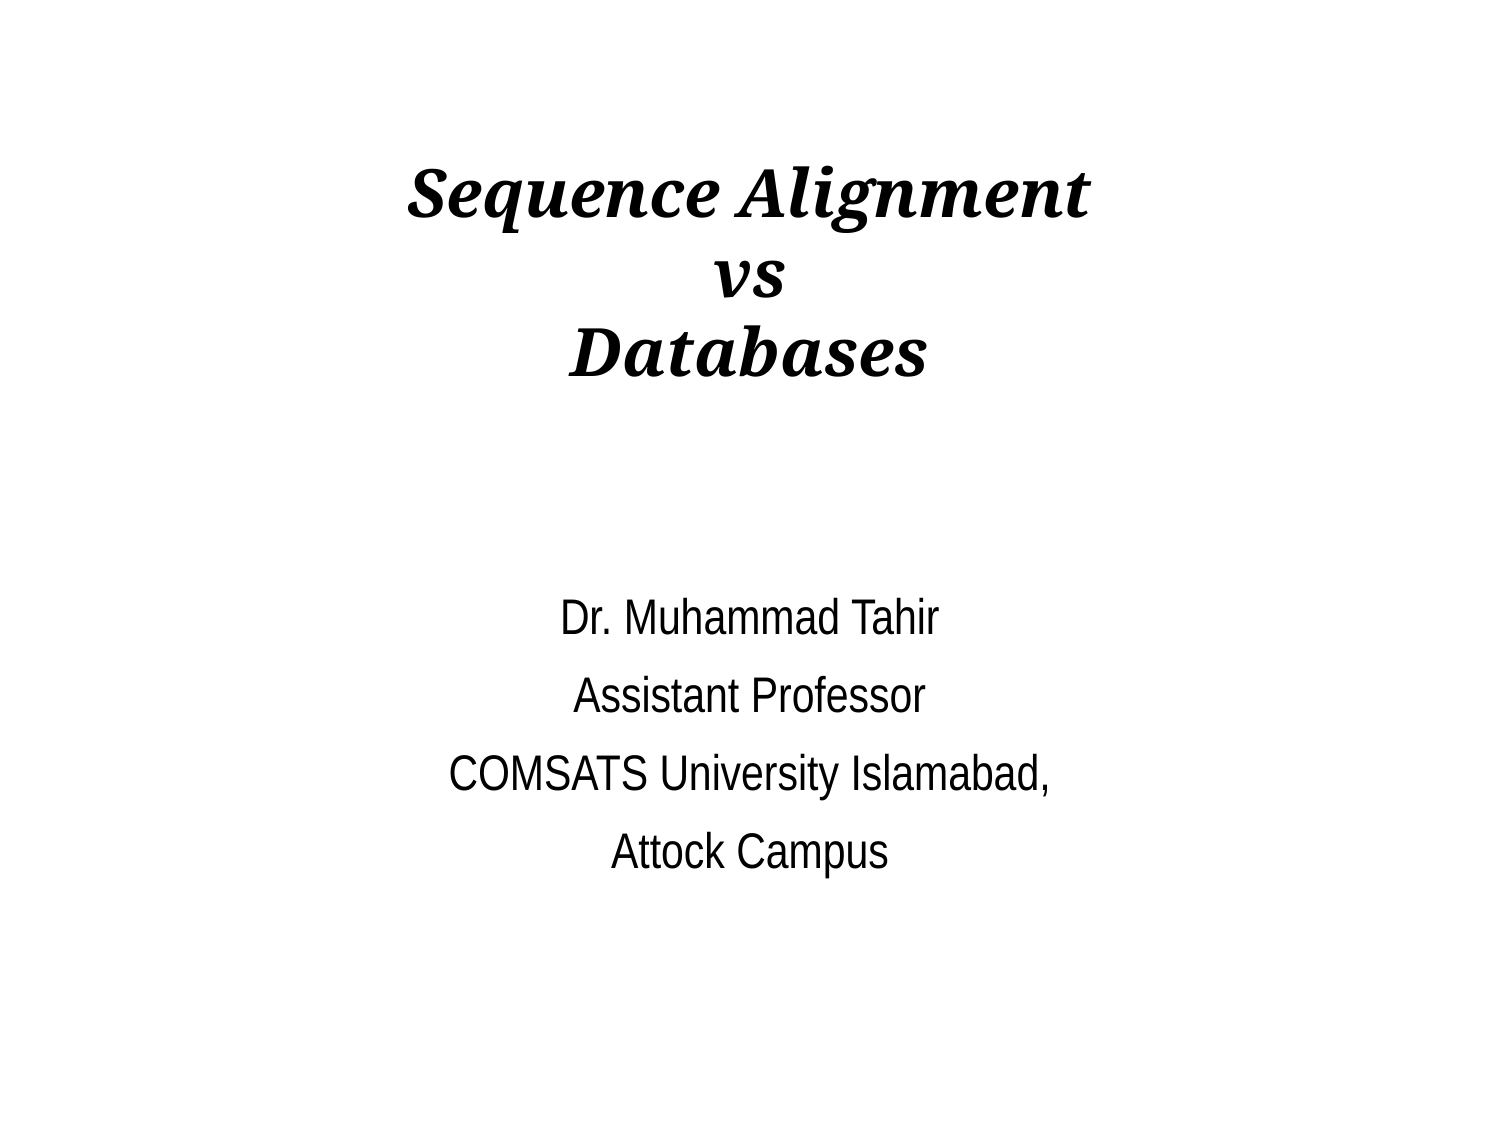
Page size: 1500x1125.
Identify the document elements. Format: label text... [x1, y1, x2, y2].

title Sequence Alignment vs Databases [150, 125, 1350, 416]
list Dr. Muhammad Tahir Assistant Professor COMSATS University Islamabad, Attock Campus [193, 559, 1307, 896]
